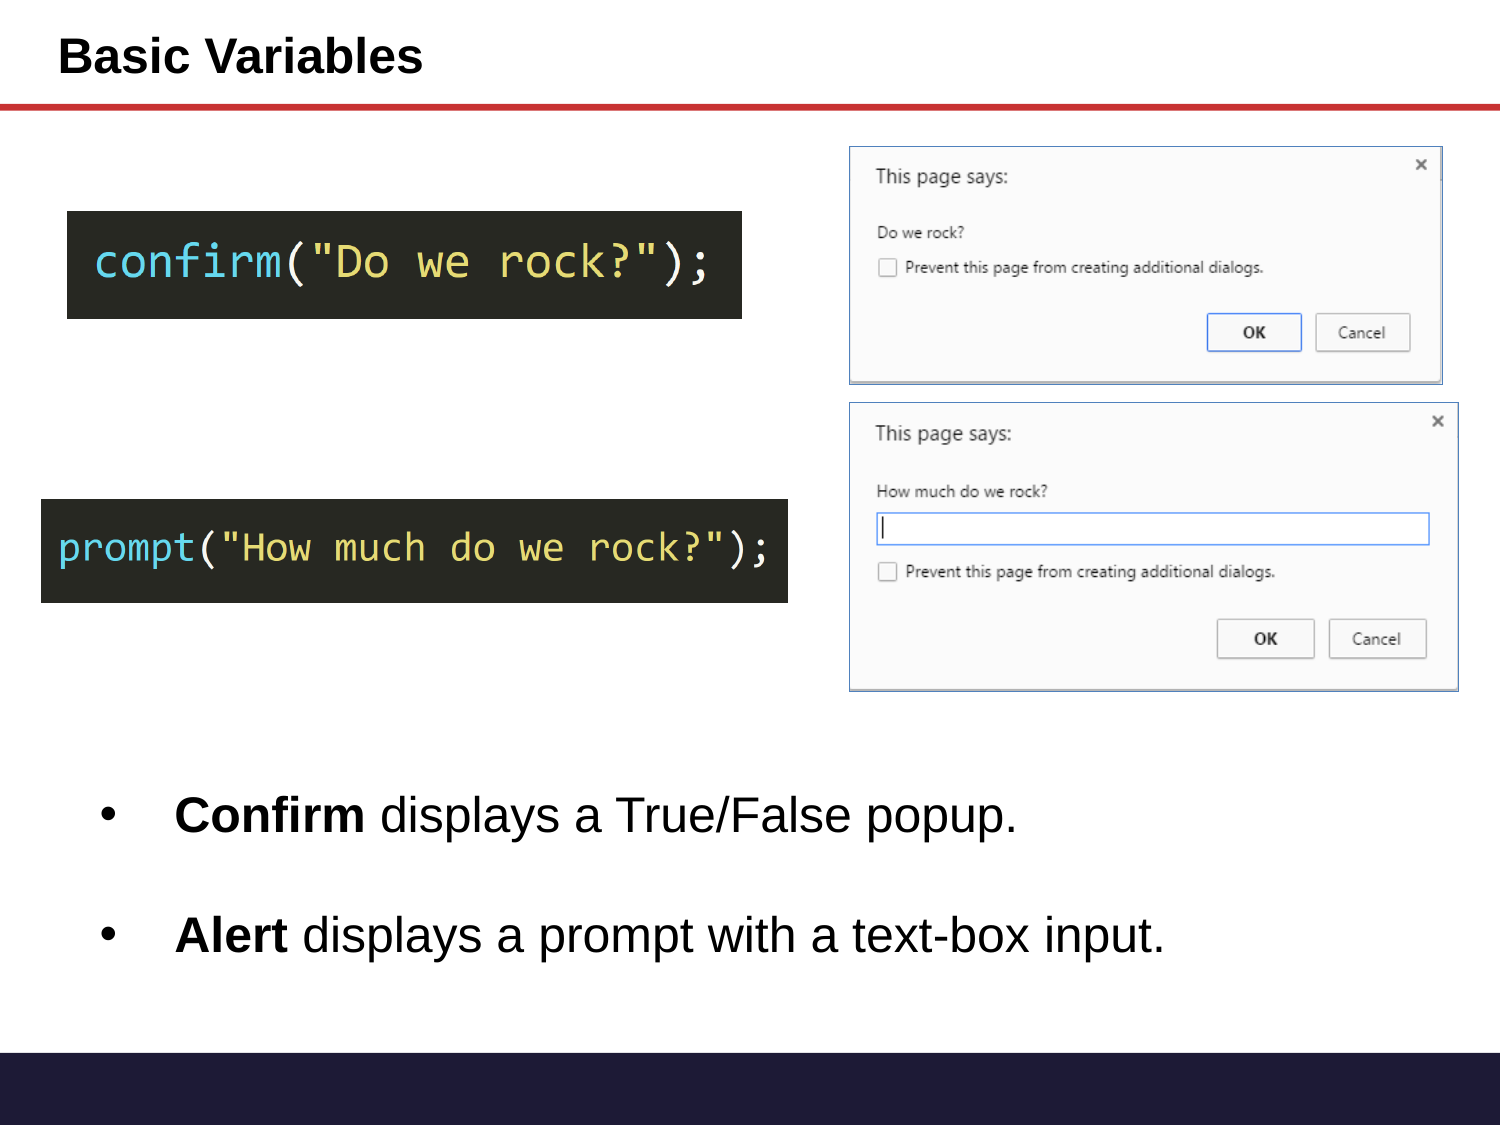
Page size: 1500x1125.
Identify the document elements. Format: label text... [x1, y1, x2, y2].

picture [67, 211, 743, 320]
picture [849, 146, 1443, 385]
text_box Confirm displays a True/False popup. Alert displays a prompt with a text-box input. [54, 775, 1488, 971]
text_box Basic Variables [49, 16, 948, 91]
picture [849, 401, 1459, 693]
picture [41, 499, 788, 603]
